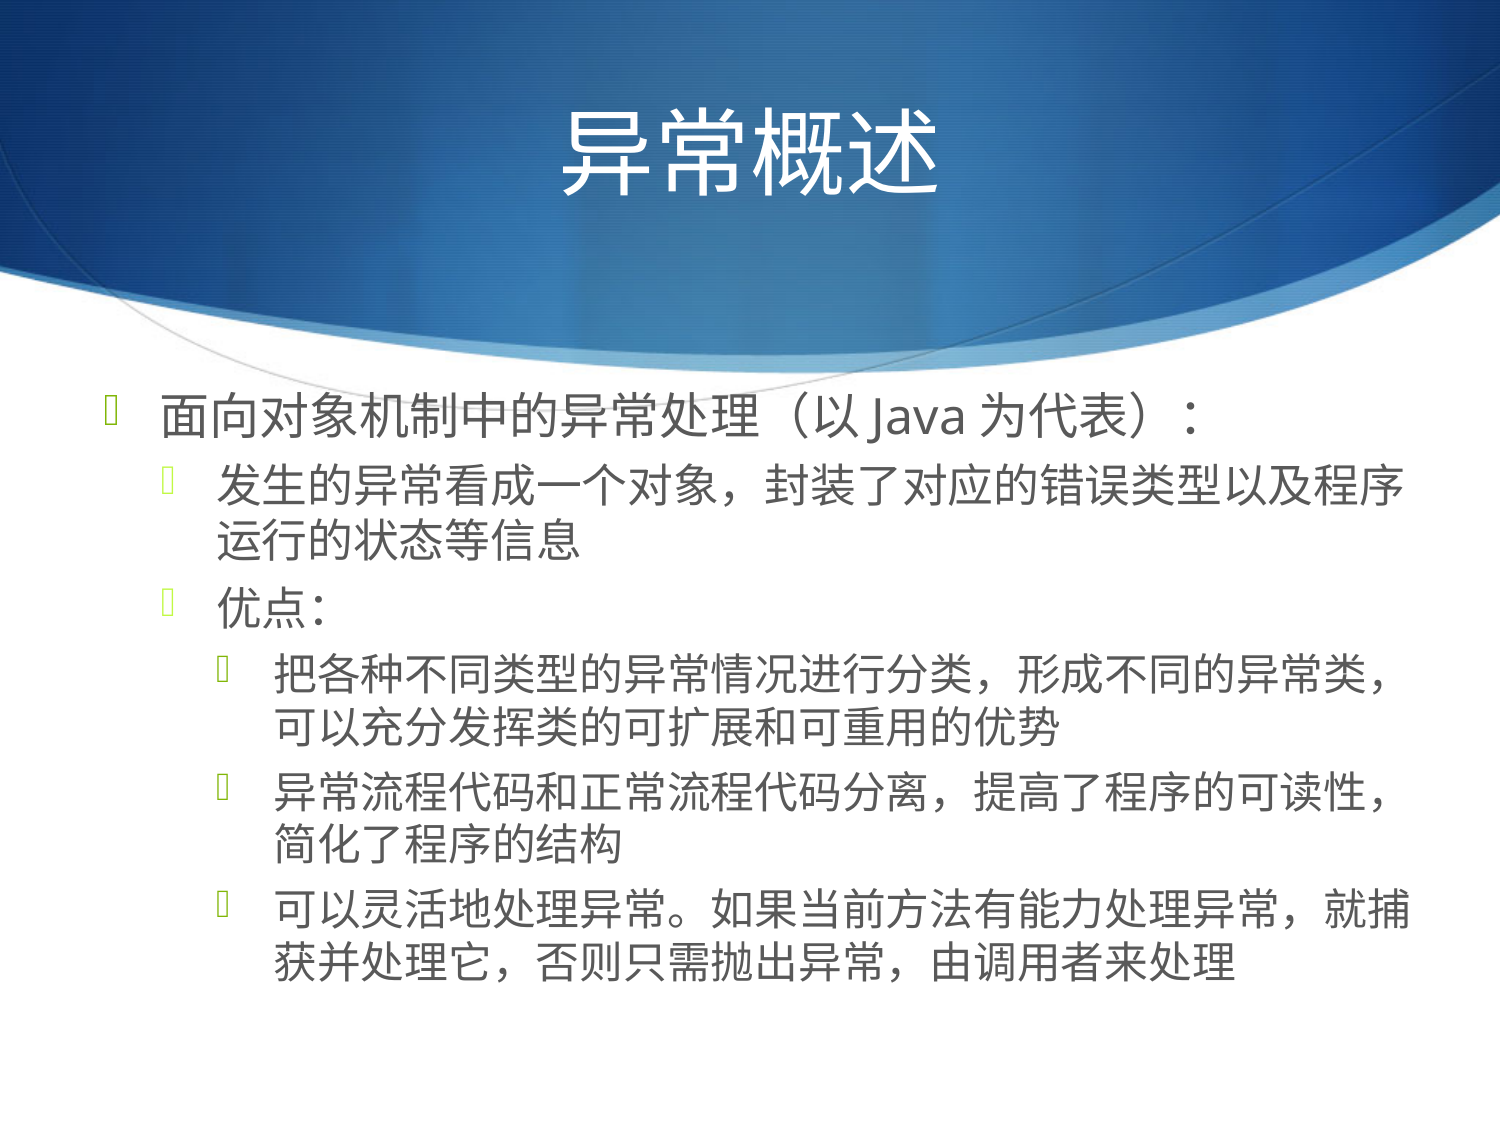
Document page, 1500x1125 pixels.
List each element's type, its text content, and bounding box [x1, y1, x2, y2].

title 异常概述 [75, 56, 1425, 245]
picture [0, 0, 1500, 1125]
list 面向对象机制中的异常处理（以Java为代表）： 发生的异常看成一个对象，封装了对应的错误类型以及程序运行的状态等信息 优点： 把各种不同类型的异常情况进行分类，形成不同的异常类，可以充分发挥类的可扩展和可重用的优势 异常流程代码和正常流程代码分离，提高了程序的可读性，简化了程序的结构 可以灵活地处理异常。如果当前方法有能力处理异常，就捕获并处理它，否则只需抛出异常，由调用者来处理 [88, 376, 1459, 1034]
